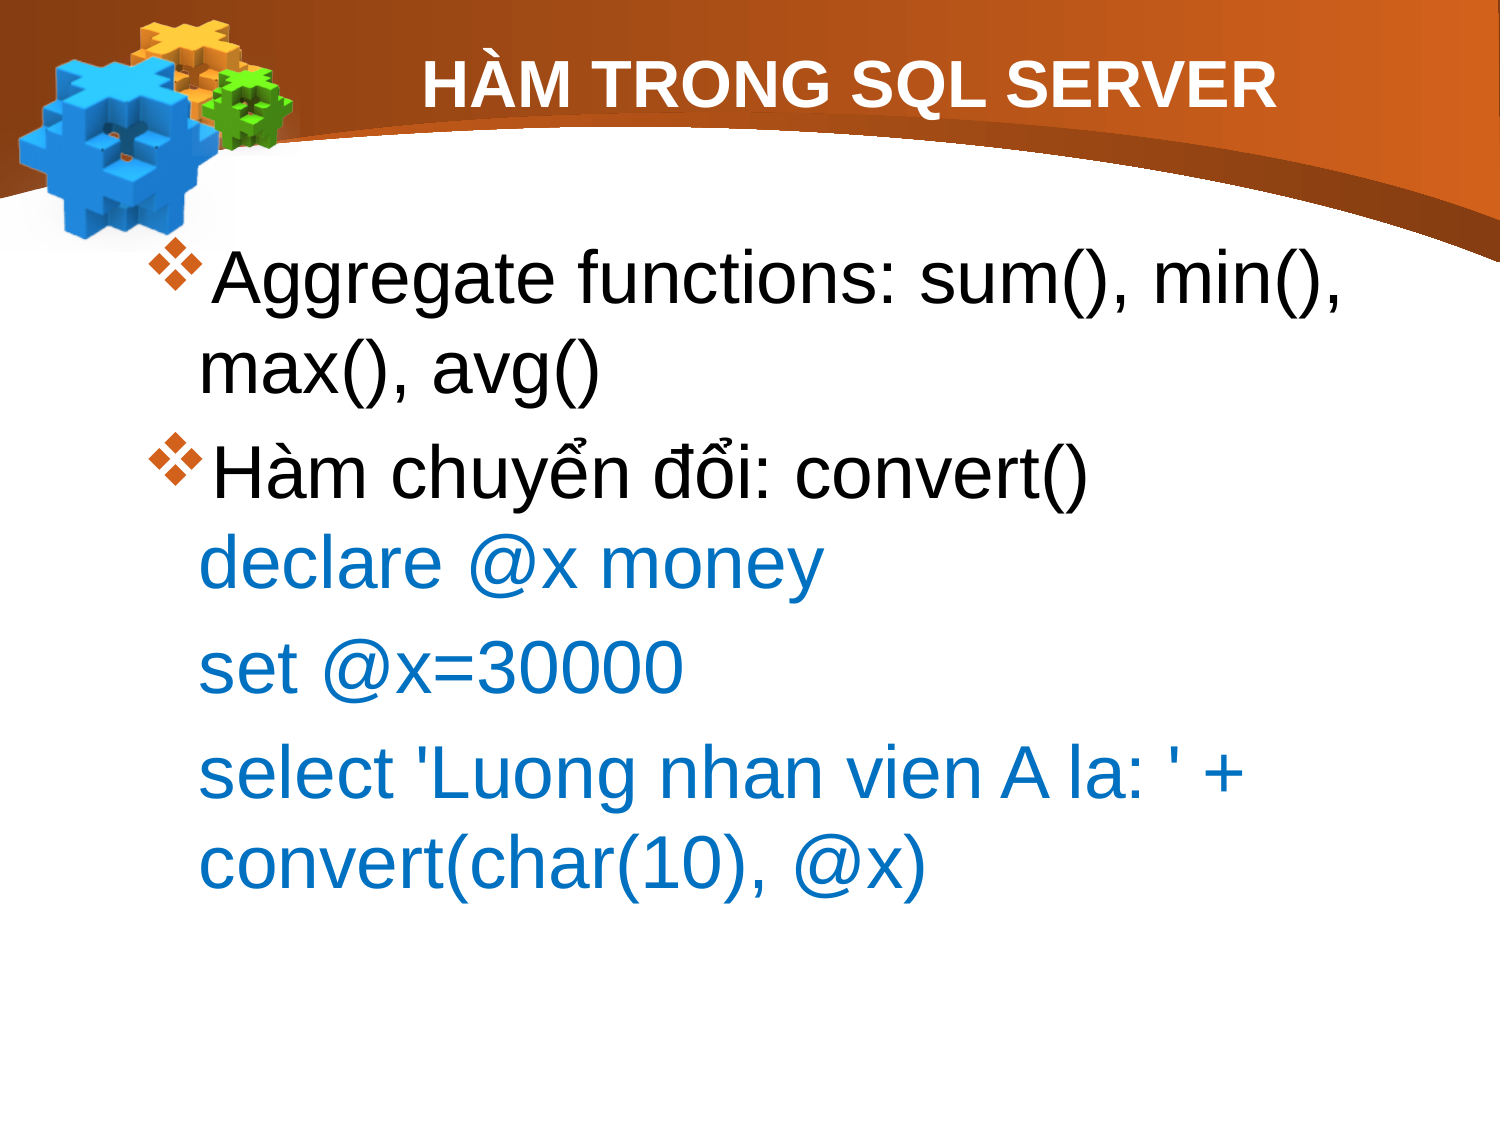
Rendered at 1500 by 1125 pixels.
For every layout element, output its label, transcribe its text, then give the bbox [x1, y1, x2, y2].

title HÀM TRONG SQL SERVER [243, 34, 1457, 127]
picture [0, 18, 300, 252]
list Aggregate functions: sum(), min(), max(), avg() Hàm chuyển đổi: convert() declare @x money set @x=30000 select 'Luong nhan vien A la: ' + convert(char(10), @x) [127, 220, 1500, 1028]
